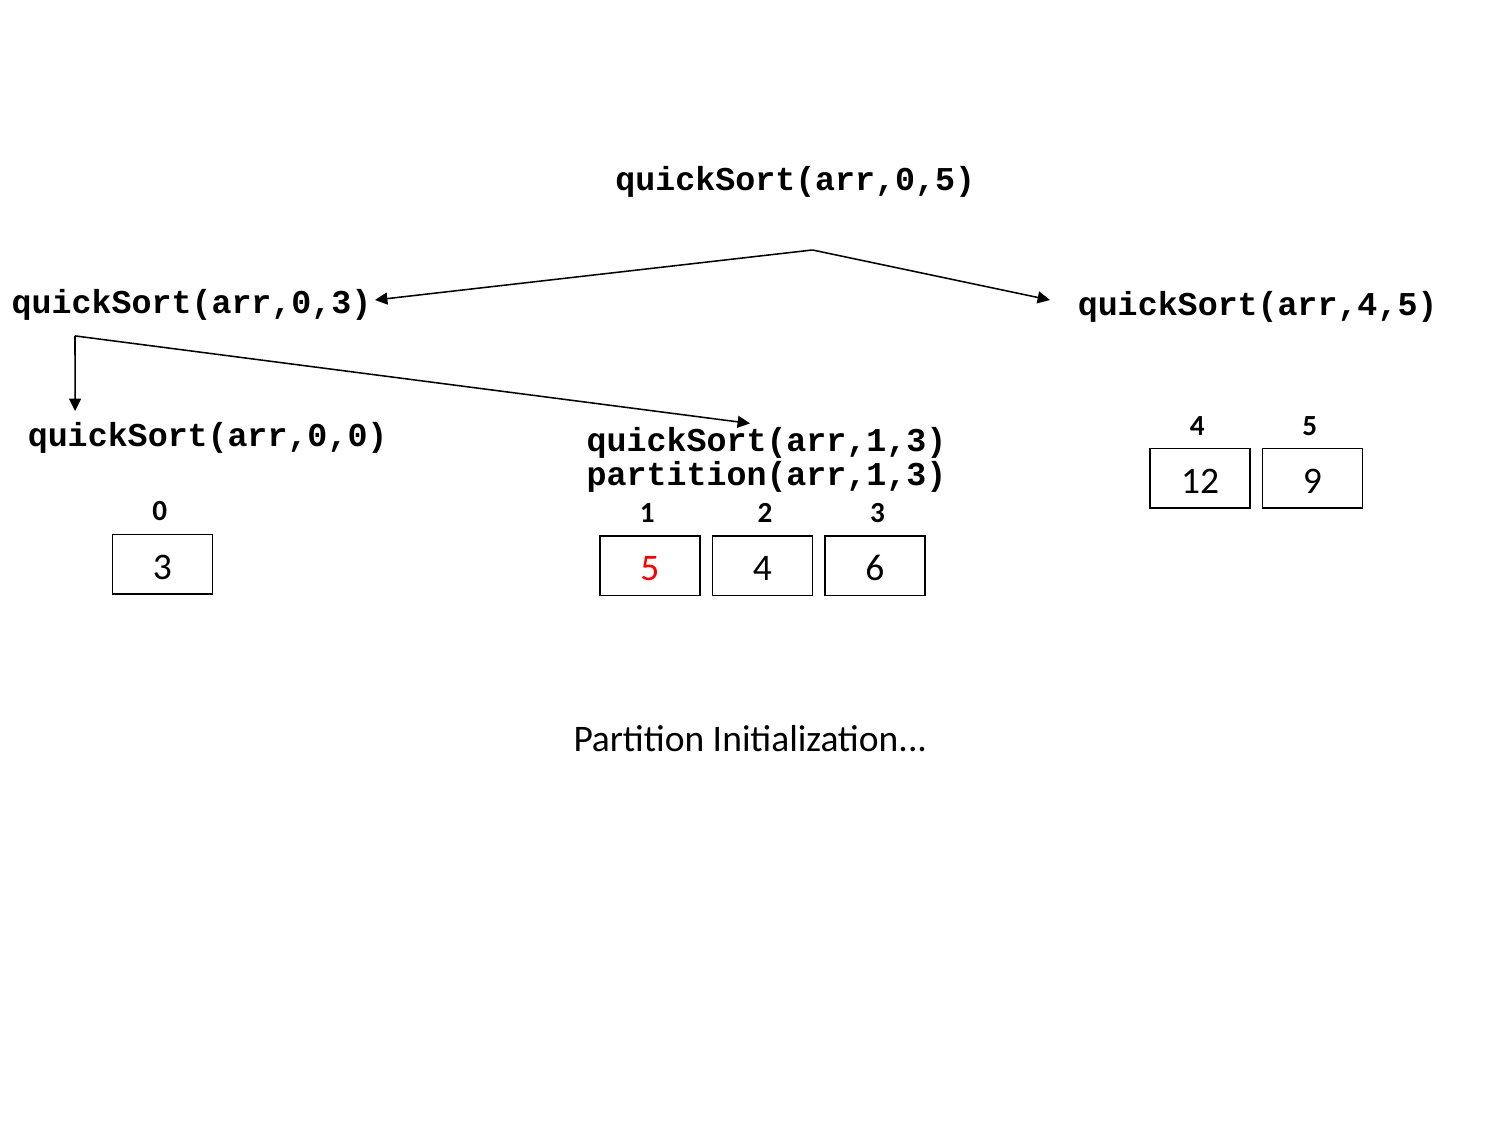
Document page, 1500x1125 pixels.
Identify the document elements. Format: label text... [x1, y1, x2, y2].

text_box 12 [1149, 448, 1250, 509]
text_box 3 [112, 534, 213, 595]
text_box partition(arr,1,3) [571, 444, 962, 500]
text_box [375, 249, 812, 305]
text_box quickSort(arr,0,5) [600, 149, 991, 205]
text_box 9 [1262, 448, 1363, 509]
text_box [74, 335, 751, 428]
text_box quickSort(arr,0,3) [0, 273, 387, 328]
text_box 5 [1287, 398, 1333, 449]
text_box 2 [742, 500, 788, 536]
text_box quickSort(arr,4,5) [1063, 274, 1453, 330]
text_box quickSort(arr,1,3) [571, 410, 962, 444]
text_box Partition Initialization... [558, 706, 943, 767]
text_box 0 [137, 484, 183, 534]
text_box 4 [712, 535, 813, 596]
text_box 1 [625, 500, 670, 536]
text_box quickSort(arr,0,0) [13, 405, 403, 461]
text_box [812, 249, 1051, 304]
text_box 4 [1175, 398, 1220, 449]
text_box [68, 337, 82, 411]
text_box 5 [600, 535, 700, 596]
text_box 6 [825, 535, 925, 596]
text_box 3 [855, 500, 900, 536]
